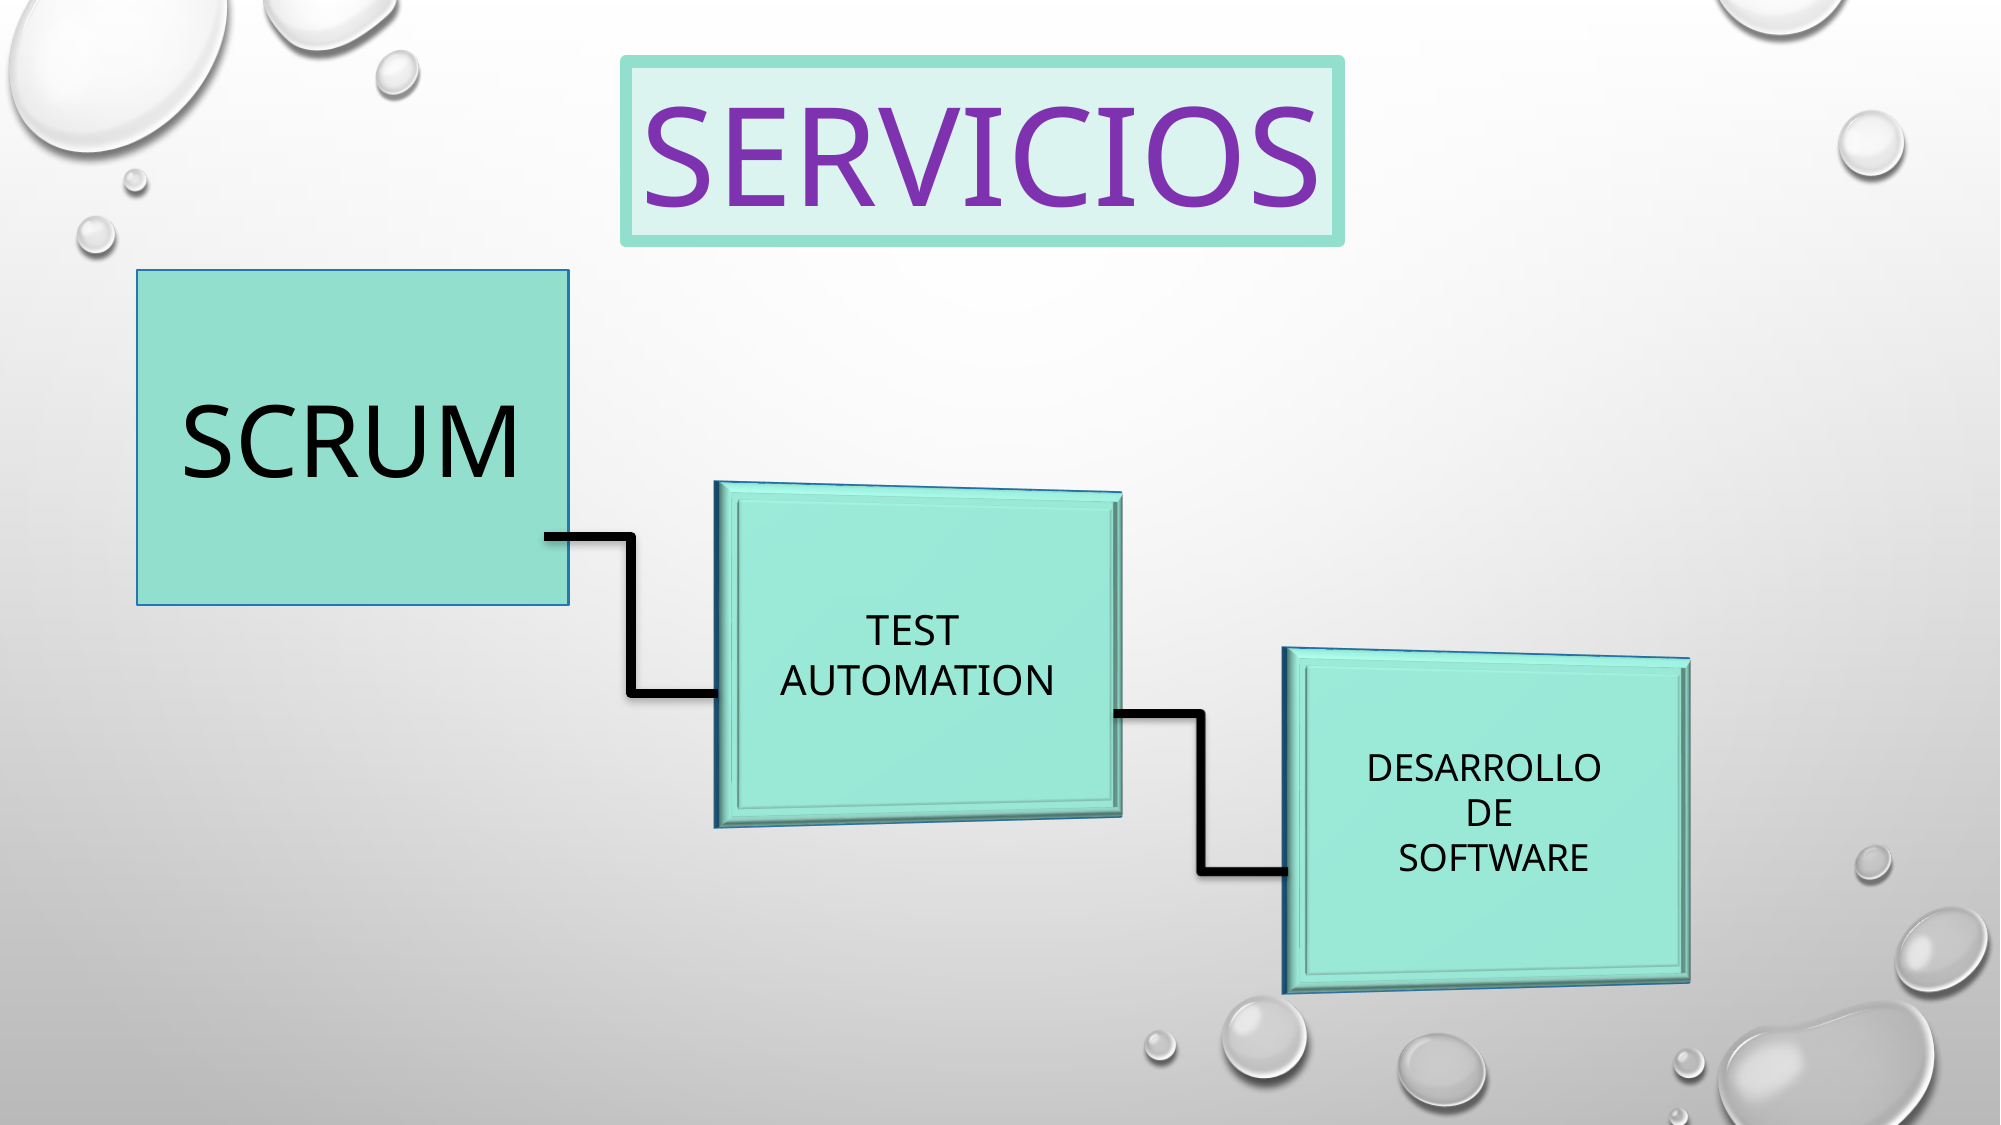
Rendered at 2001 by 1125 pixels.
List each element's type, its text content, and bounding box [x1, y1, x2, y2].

picture [0, 0, 2000, 1125]
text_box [544, 536, 719, 694]
text_box SERVICIOS [626, 61, 1339, 242]
text_box SCRUM [136, 269, 570, 606]
